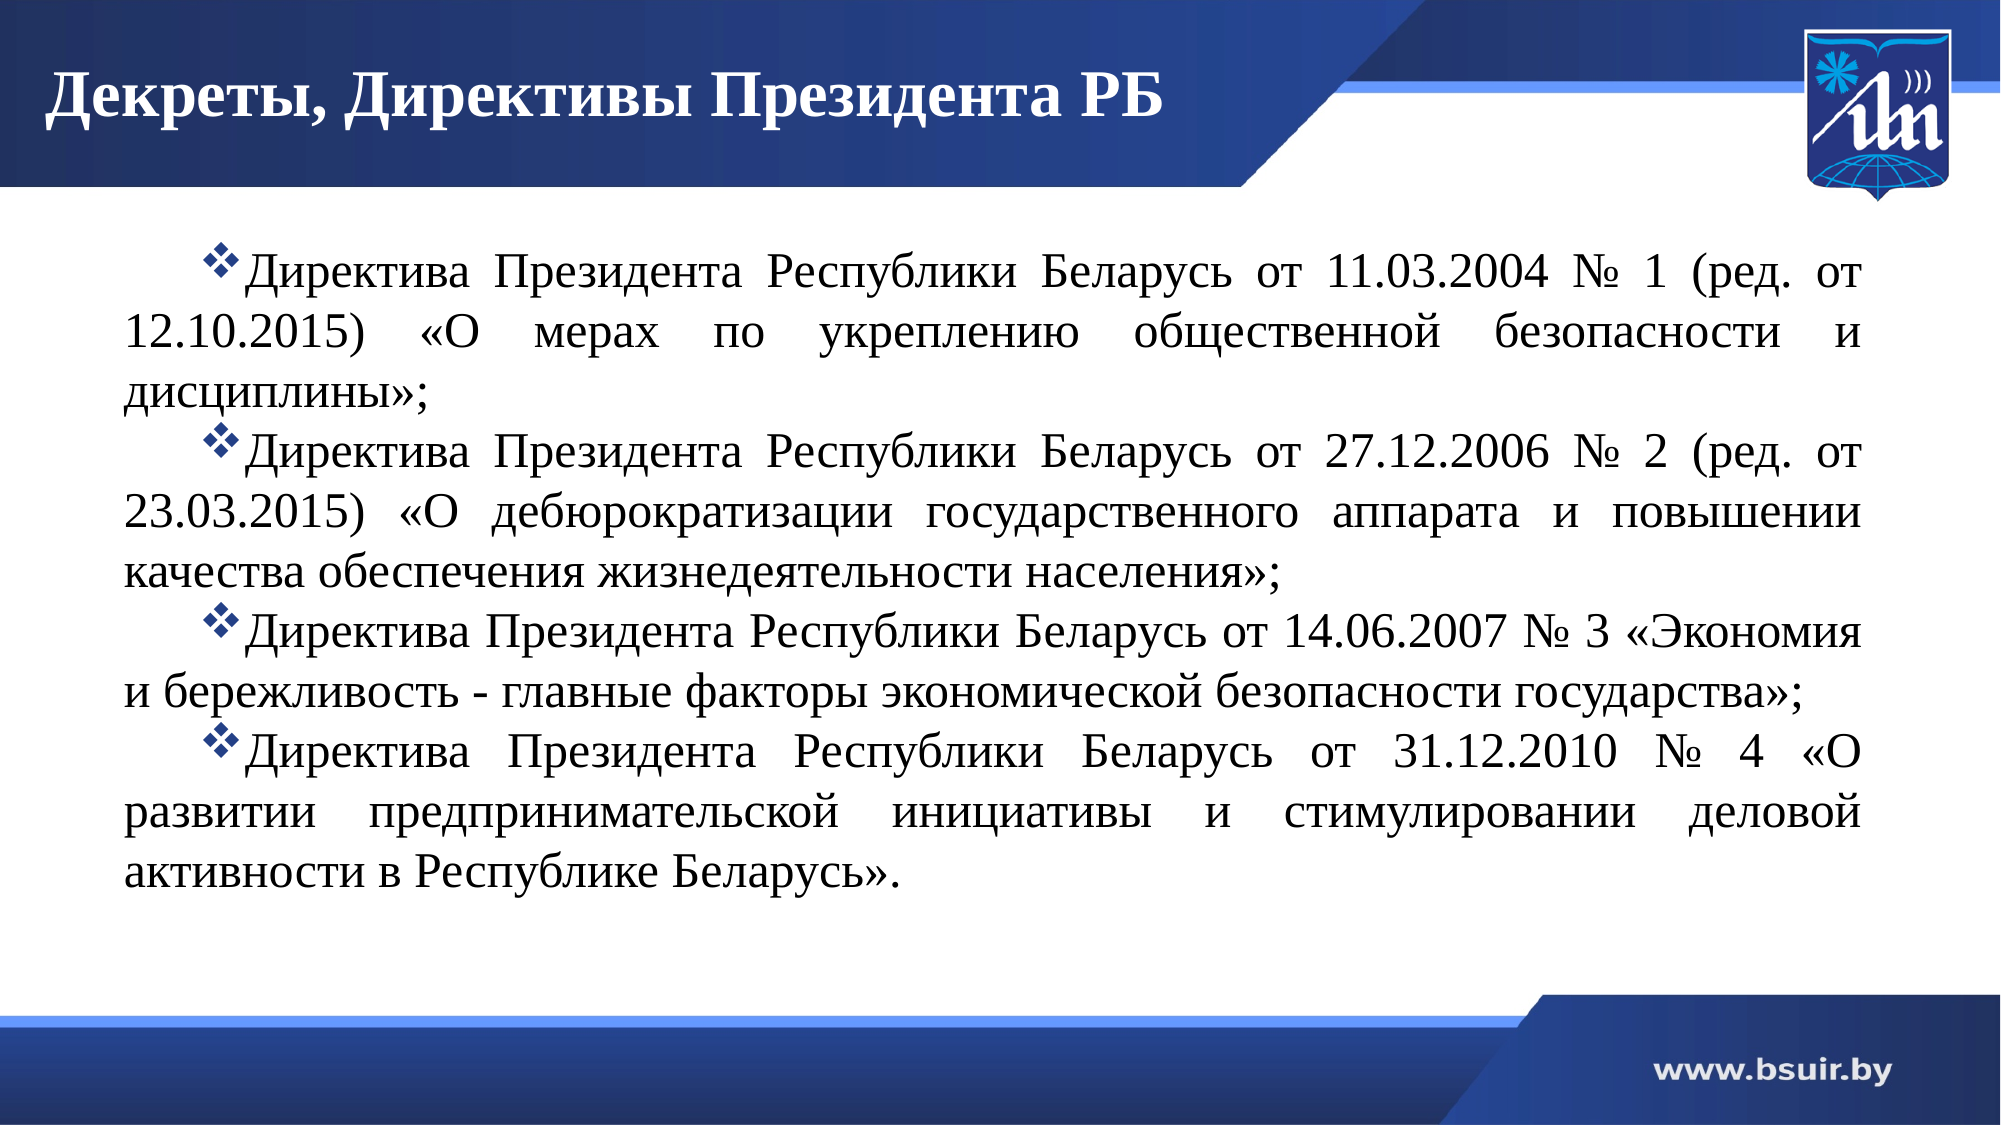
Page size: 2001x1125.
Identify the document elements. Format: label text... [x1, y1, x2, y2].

picture [0, 0, 2001, 1125]
text_box Декреты, Директивы Президента РБ [30, 42, 1203, 138]
text_box Директива Президента Республики Беларусь от 11.03.2004 № 1 (ред. от 12.10.2015) «О мерах по укреплению общественной безопасности и дисциплины»; Директива Президента Республики Беларусь от 27.12.2006 № 2 (ред. от 23.03.2015) «О дебюрократизации государственного аппарата и повышении качества обеспечения жизнедеятельности населения»; Директива Президента Республики Беларусь от 14.06.2007 № 3 «Экономия и бережливость - главные факторы экономической безопасности государства»; Директива Президента Республики Беларусь от 31.12.2010 № 4 «О развитии предпринимательской инициативы и стимулировании деловой активности в Республике Беларусь». [109, 169, 1878, 905]
